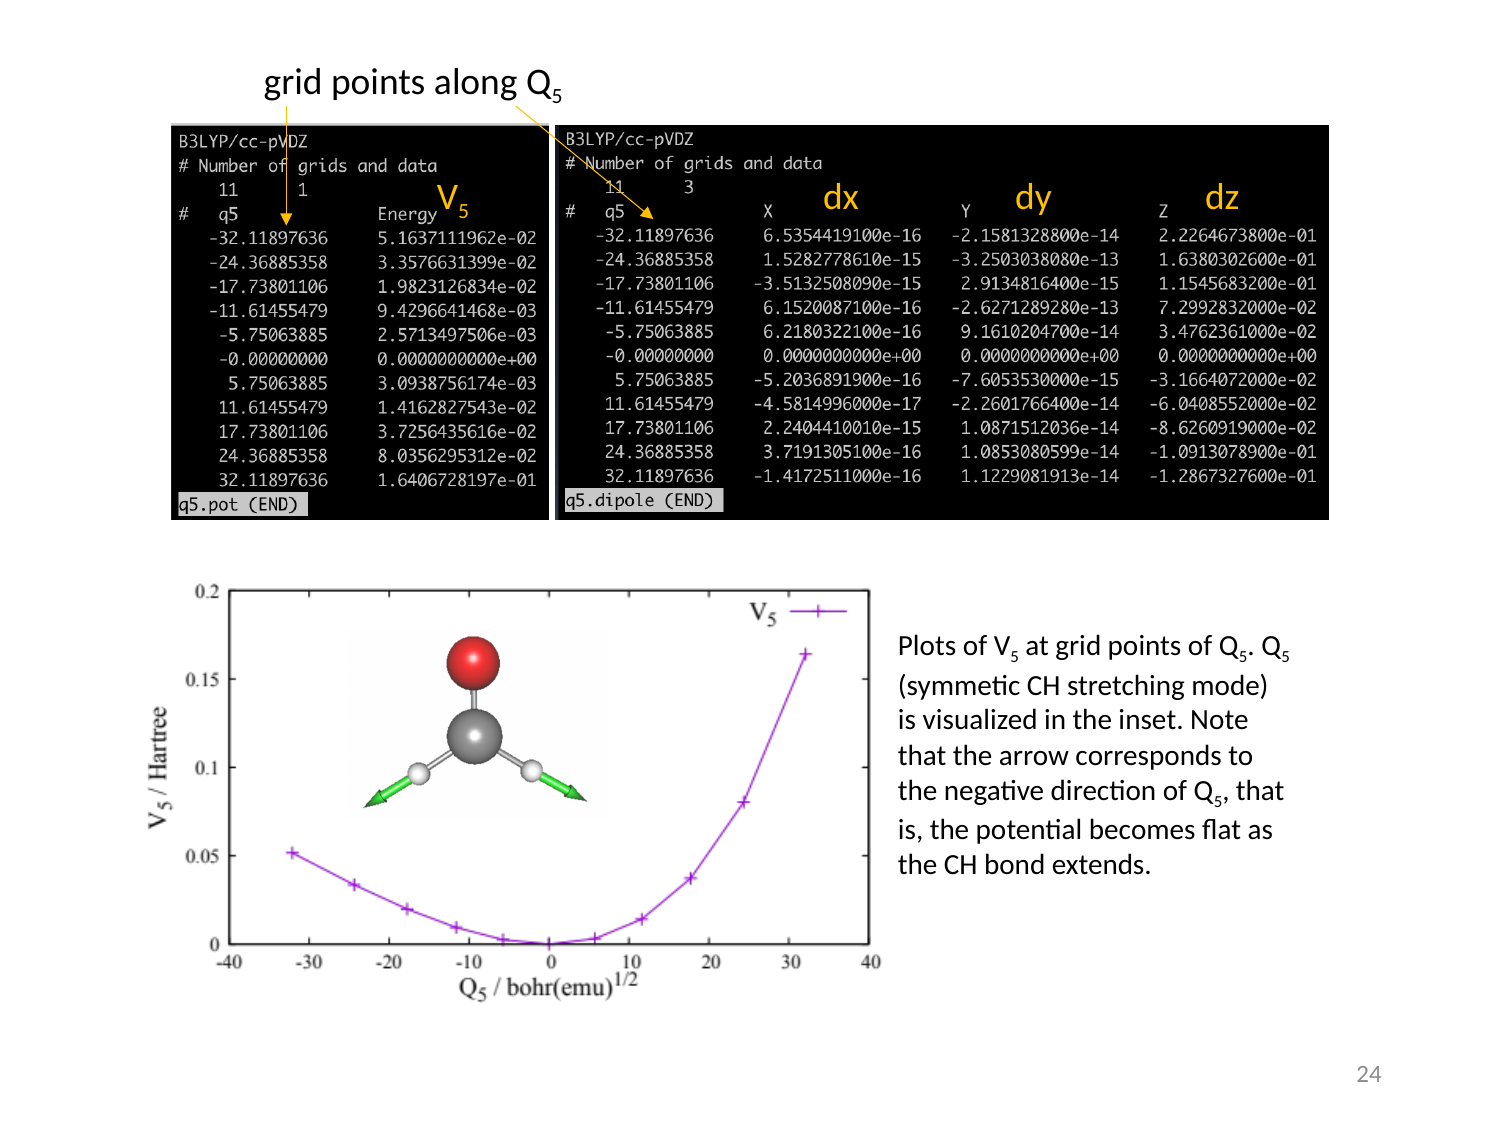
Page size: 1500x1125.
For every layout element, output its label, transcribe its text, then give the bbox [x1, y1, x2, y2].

picture [142, 573, 893, 1024]
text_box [515, 105, 654, 220]
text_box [171, 123, 1329, 520]
slide_number 23 [1059, 1042, 1397, 1103]
text_box grid points along Q5 [248, 49, 578, 116]
text_box Plots of V5 at grid points of Q5. Q5 (symmetic CH stretching mode) is visualized in the inset. Note that the arrow corresponds to the negative direction of Q5, that is, the potential becomes flat as the CH bond extends. [893, 618, 1312, 888]
